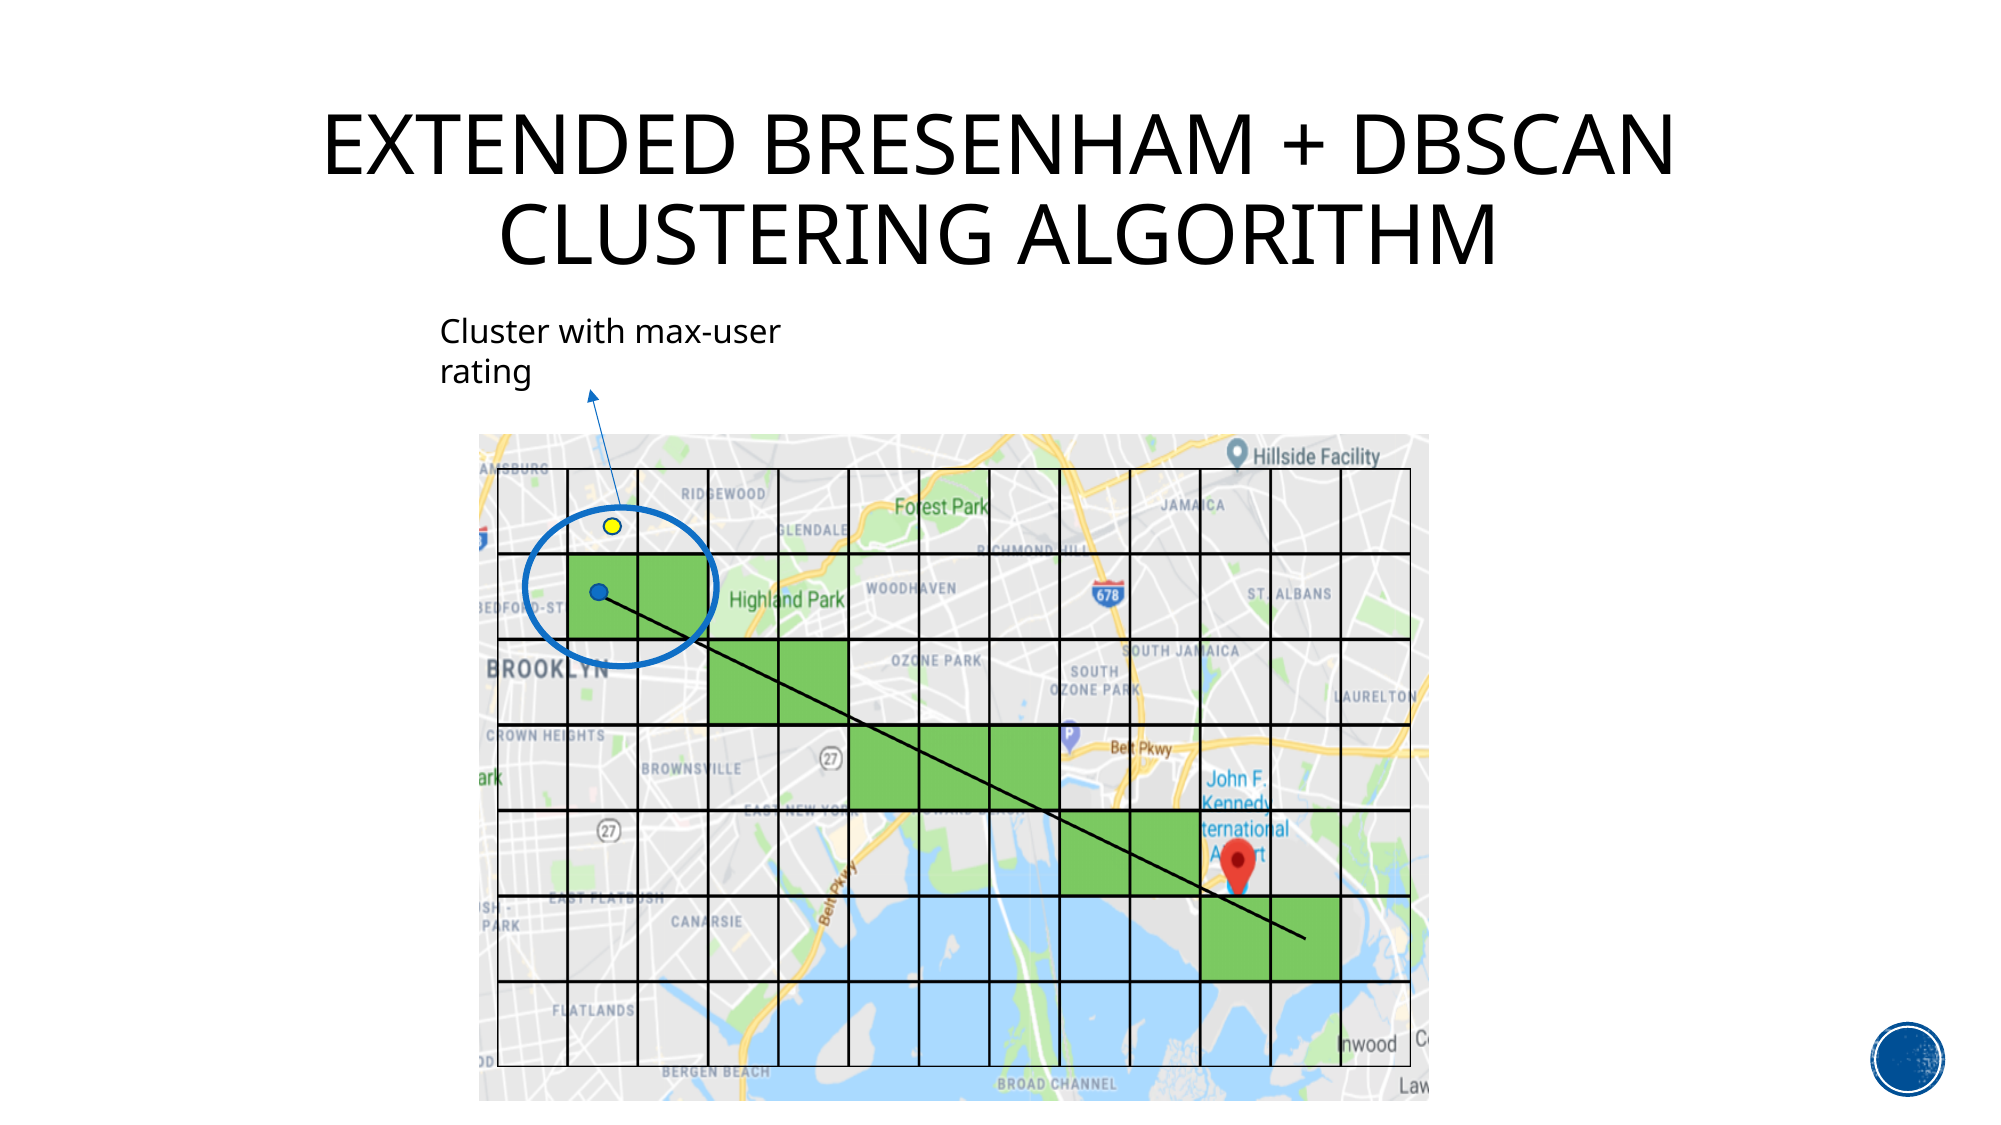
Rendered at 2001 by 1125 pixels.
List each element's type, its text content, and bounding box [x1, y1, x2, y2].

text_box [425, 303, 1427, 1098]
title Extended Bresenham + DBSCAN clustering Algorithm [174, 60, 1825, 325]
